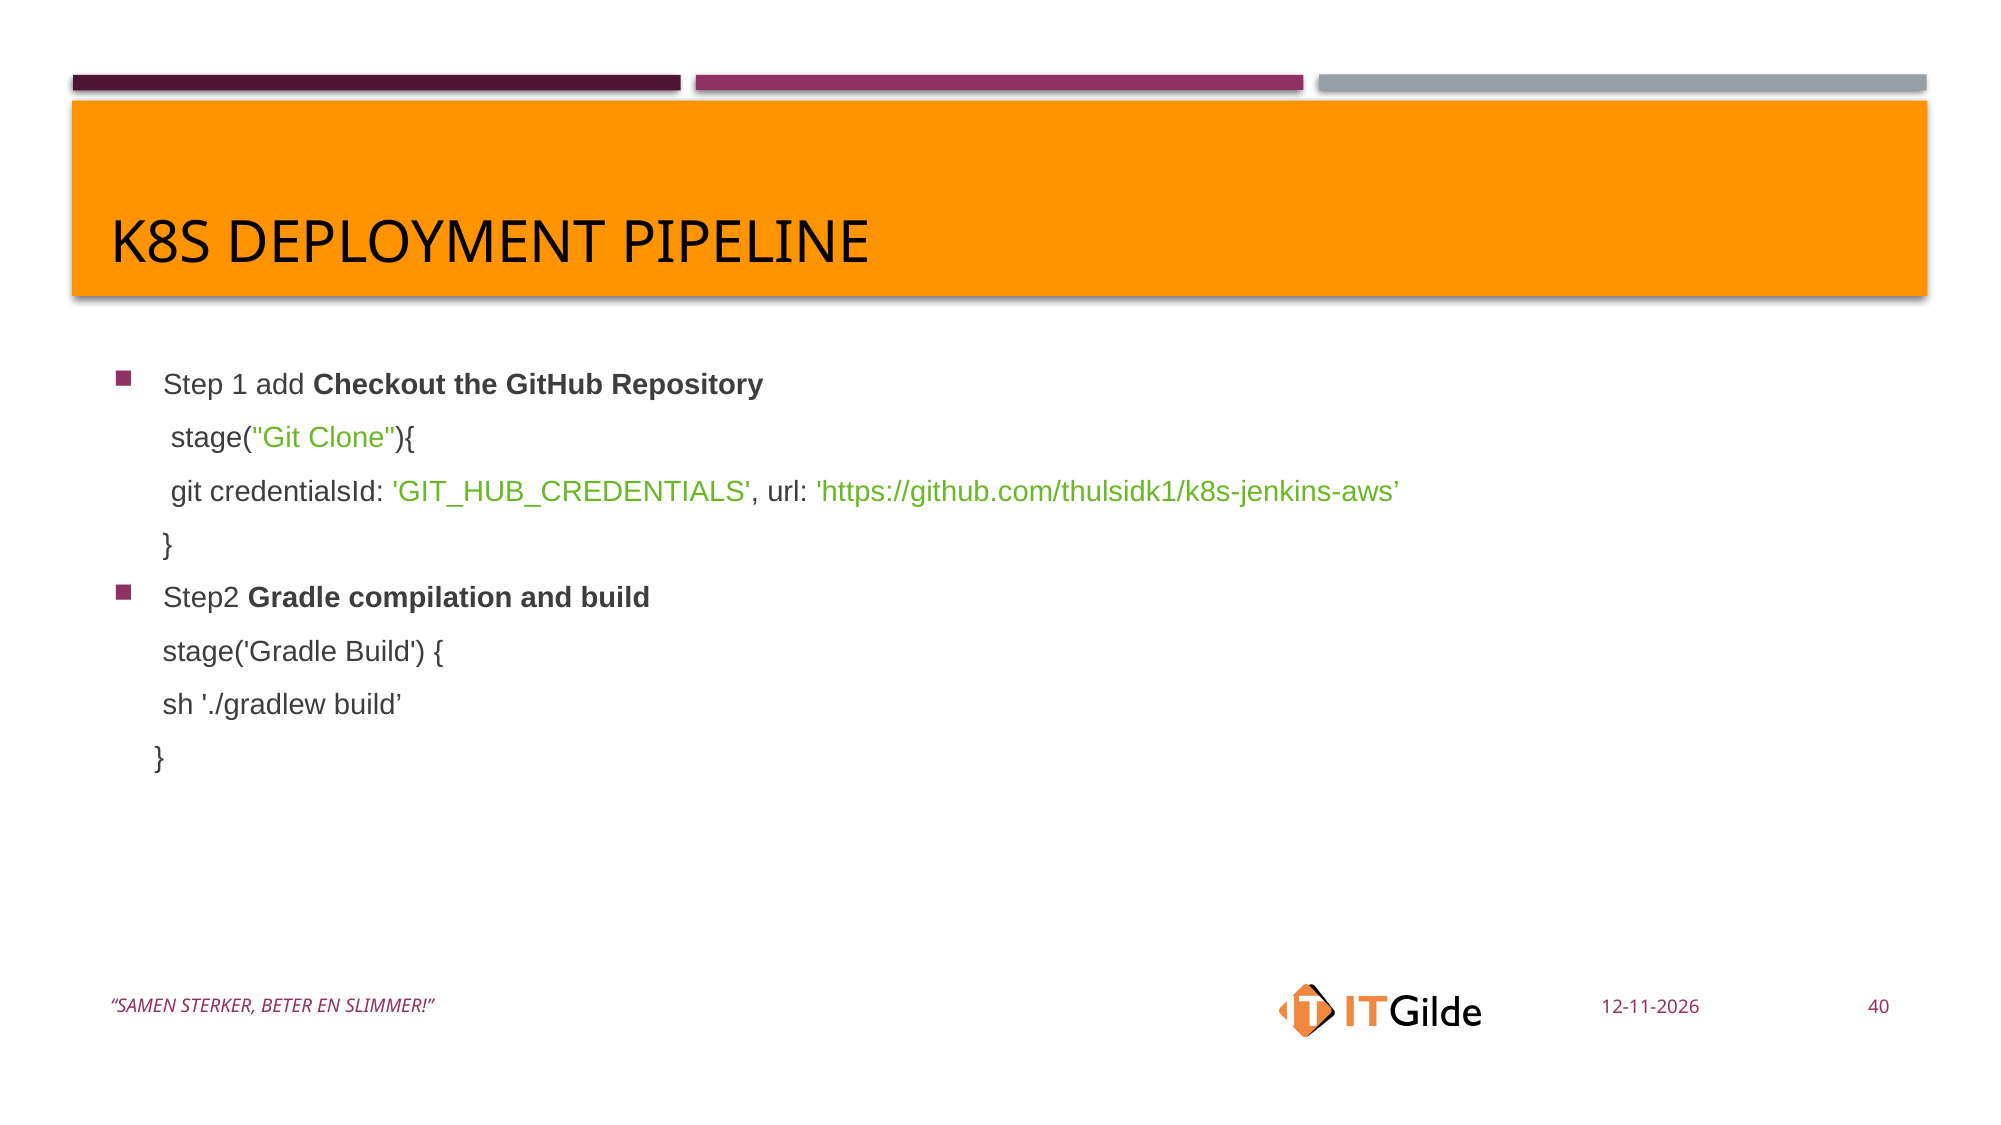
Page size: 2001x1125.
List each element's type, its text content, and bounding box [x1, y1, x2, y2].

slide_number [1247, 977, 1715, 1037]
footer “Samen sterker, Beter en slimmer!” [95, 976, 1230, 1037]
list Step 1 add Checkout the GitHub Repository stage("Git Clone"){ git credentialsId: 'GIT_HUB_CREDENTIALS', url: 'https://github.com/thulsidk1/k8s-jenkins-aws’ } Step2 Gradle compilation and build stage('Gradle Build') { sh './gradlew build’ } [95, 357, 1905, 962]
slide_number 40 [1732, 977, 1905, 1037]
title K8s Deployment PIPELINE [95, 115, 1905, 282]
